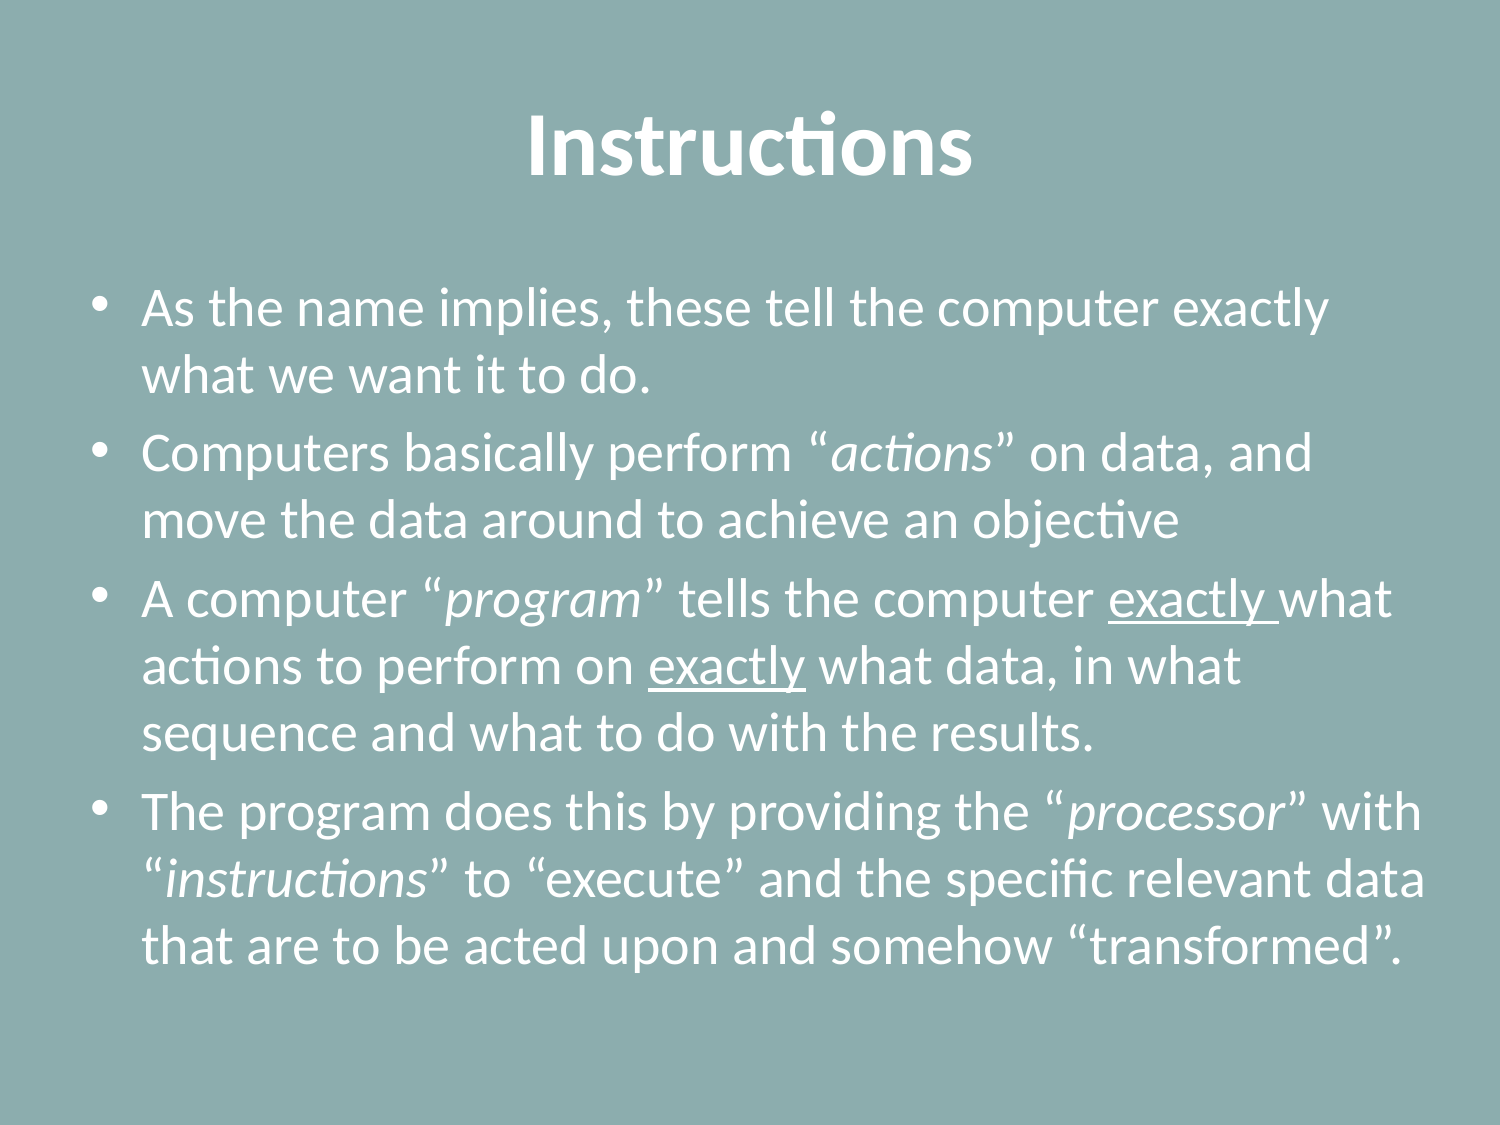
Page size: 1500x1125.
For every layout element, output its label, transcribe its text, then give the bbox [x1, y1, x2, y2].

title Instructions [75, 45, 1425, 233]
list As the name implies, these tell the computer exactly what we want it to do. Computers basically perform “actions” on data, and move the data around to achieve an objective A computer “program” tells the computer exactly what actions to perform on exactly what data, in what sequence and what to do with the results. The program does this by providing the “processor” with “instructions” to “execute” and the specific relevant data that are to be acted upon and somehow “transformed”. [75, 262, 1450, 1005]
